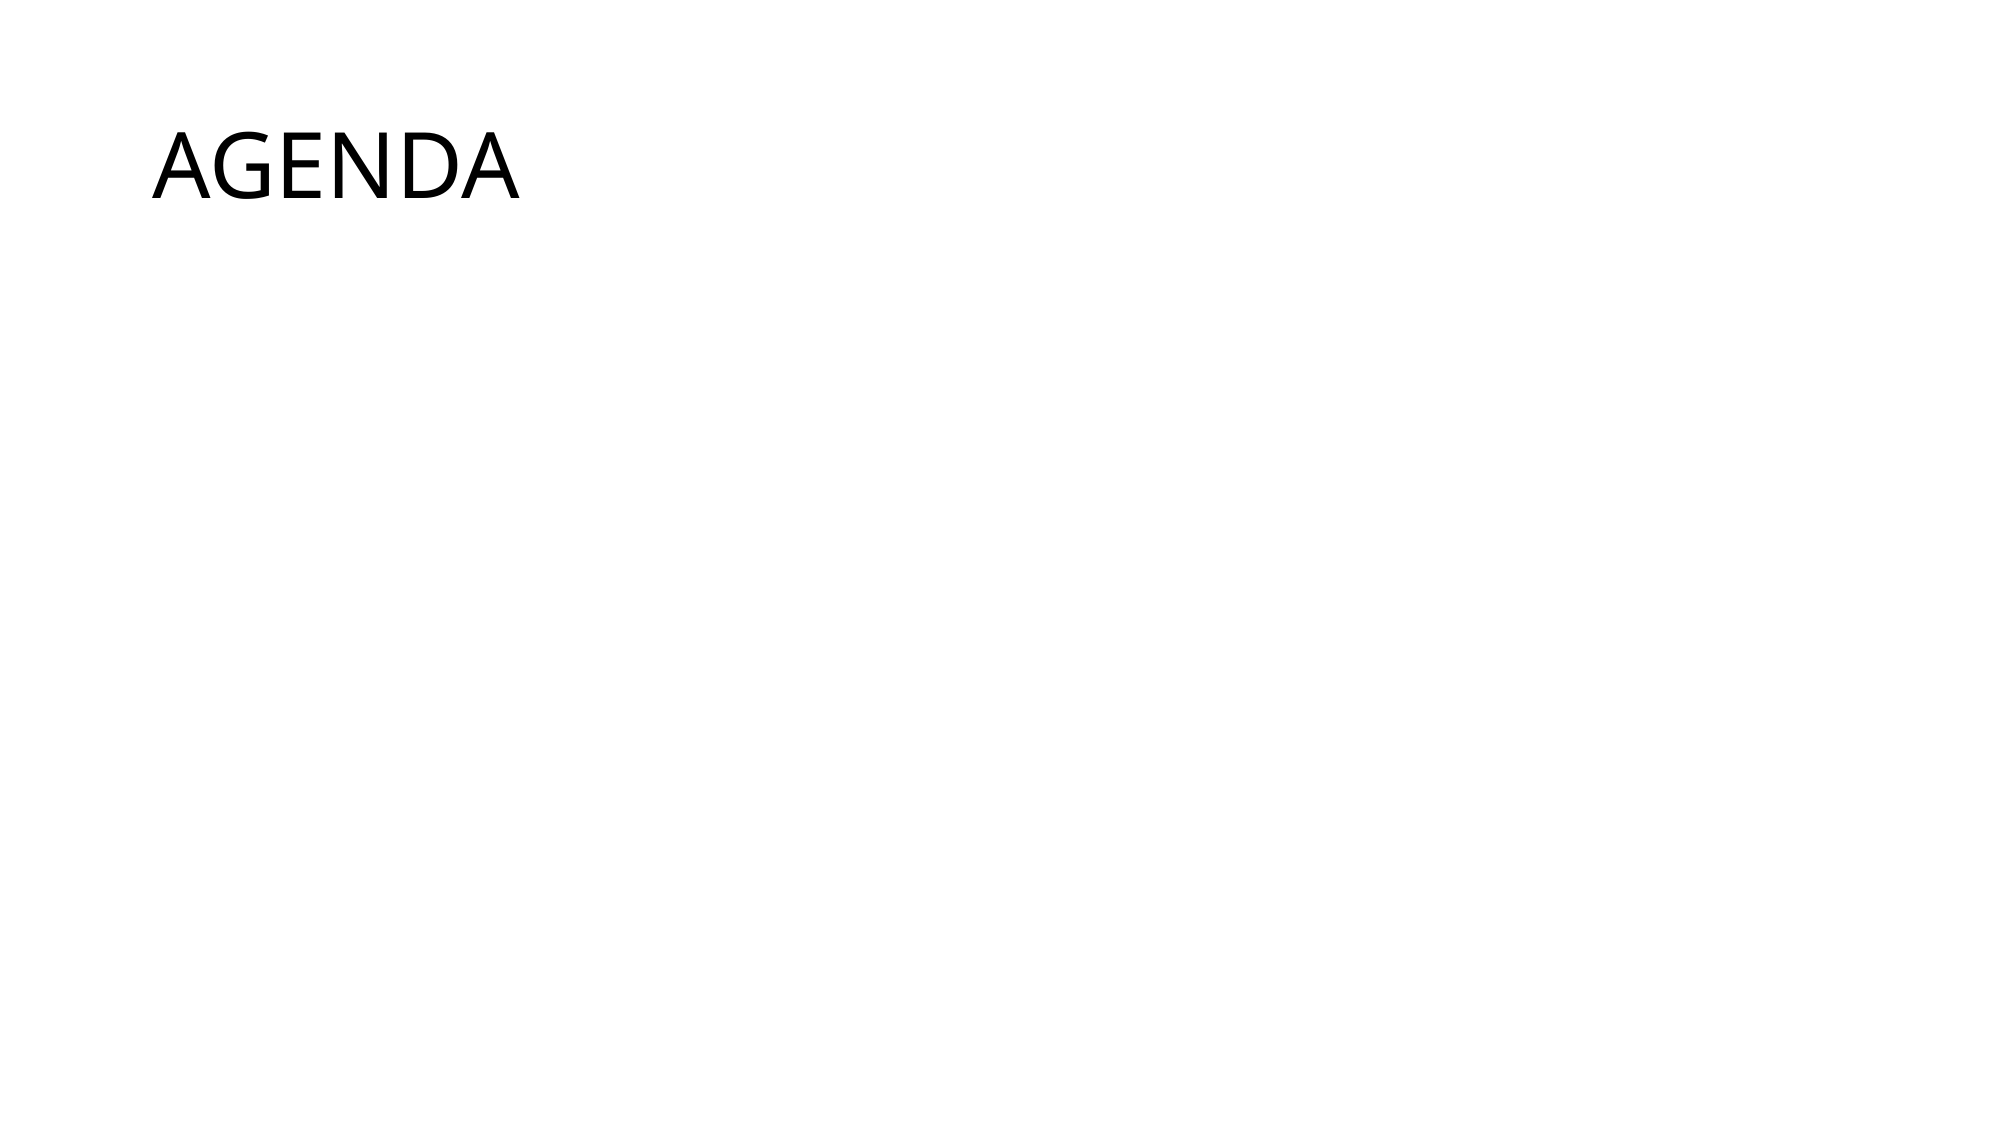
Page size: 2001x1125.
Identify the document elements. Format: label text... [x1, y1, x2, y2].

title AGENDA [137, 59, 1863, 278]
